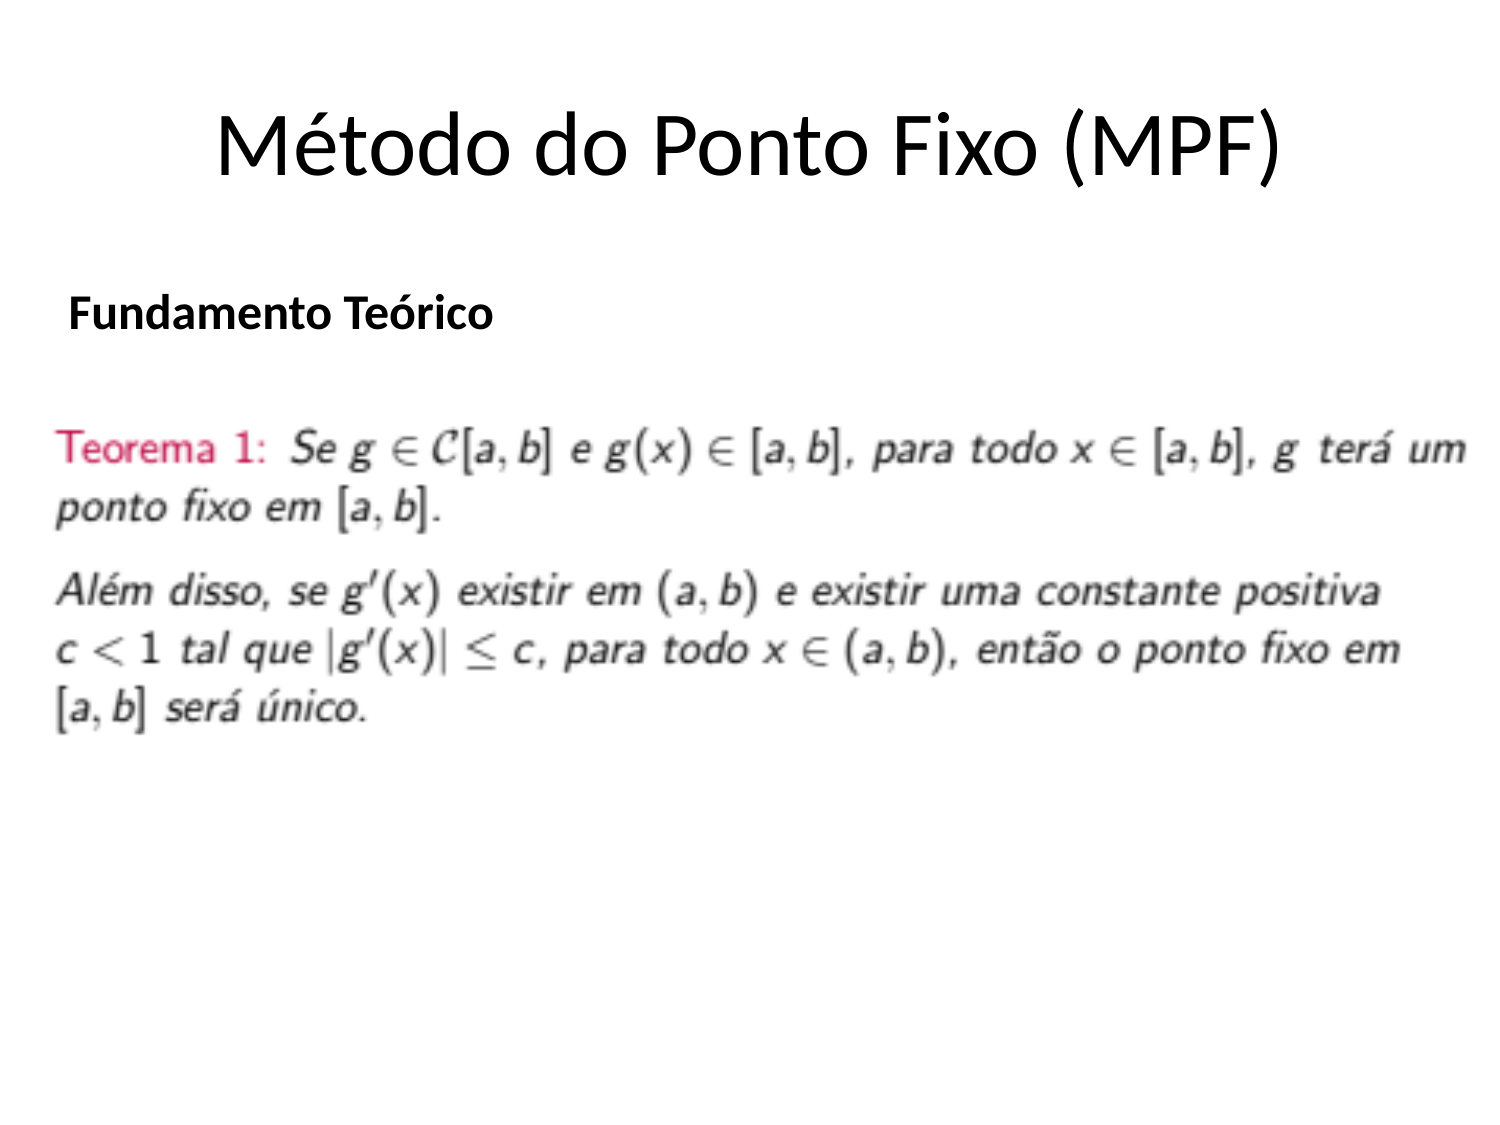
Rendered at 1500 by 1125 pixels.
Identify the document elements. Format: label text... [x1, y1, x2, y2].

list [48, 409, 1473, 745]
text_box Fundamento Teórico [53, 272, 510, 347]
title Método do Ponto Fixo (MPF) [75, 45, 1425, 233]
